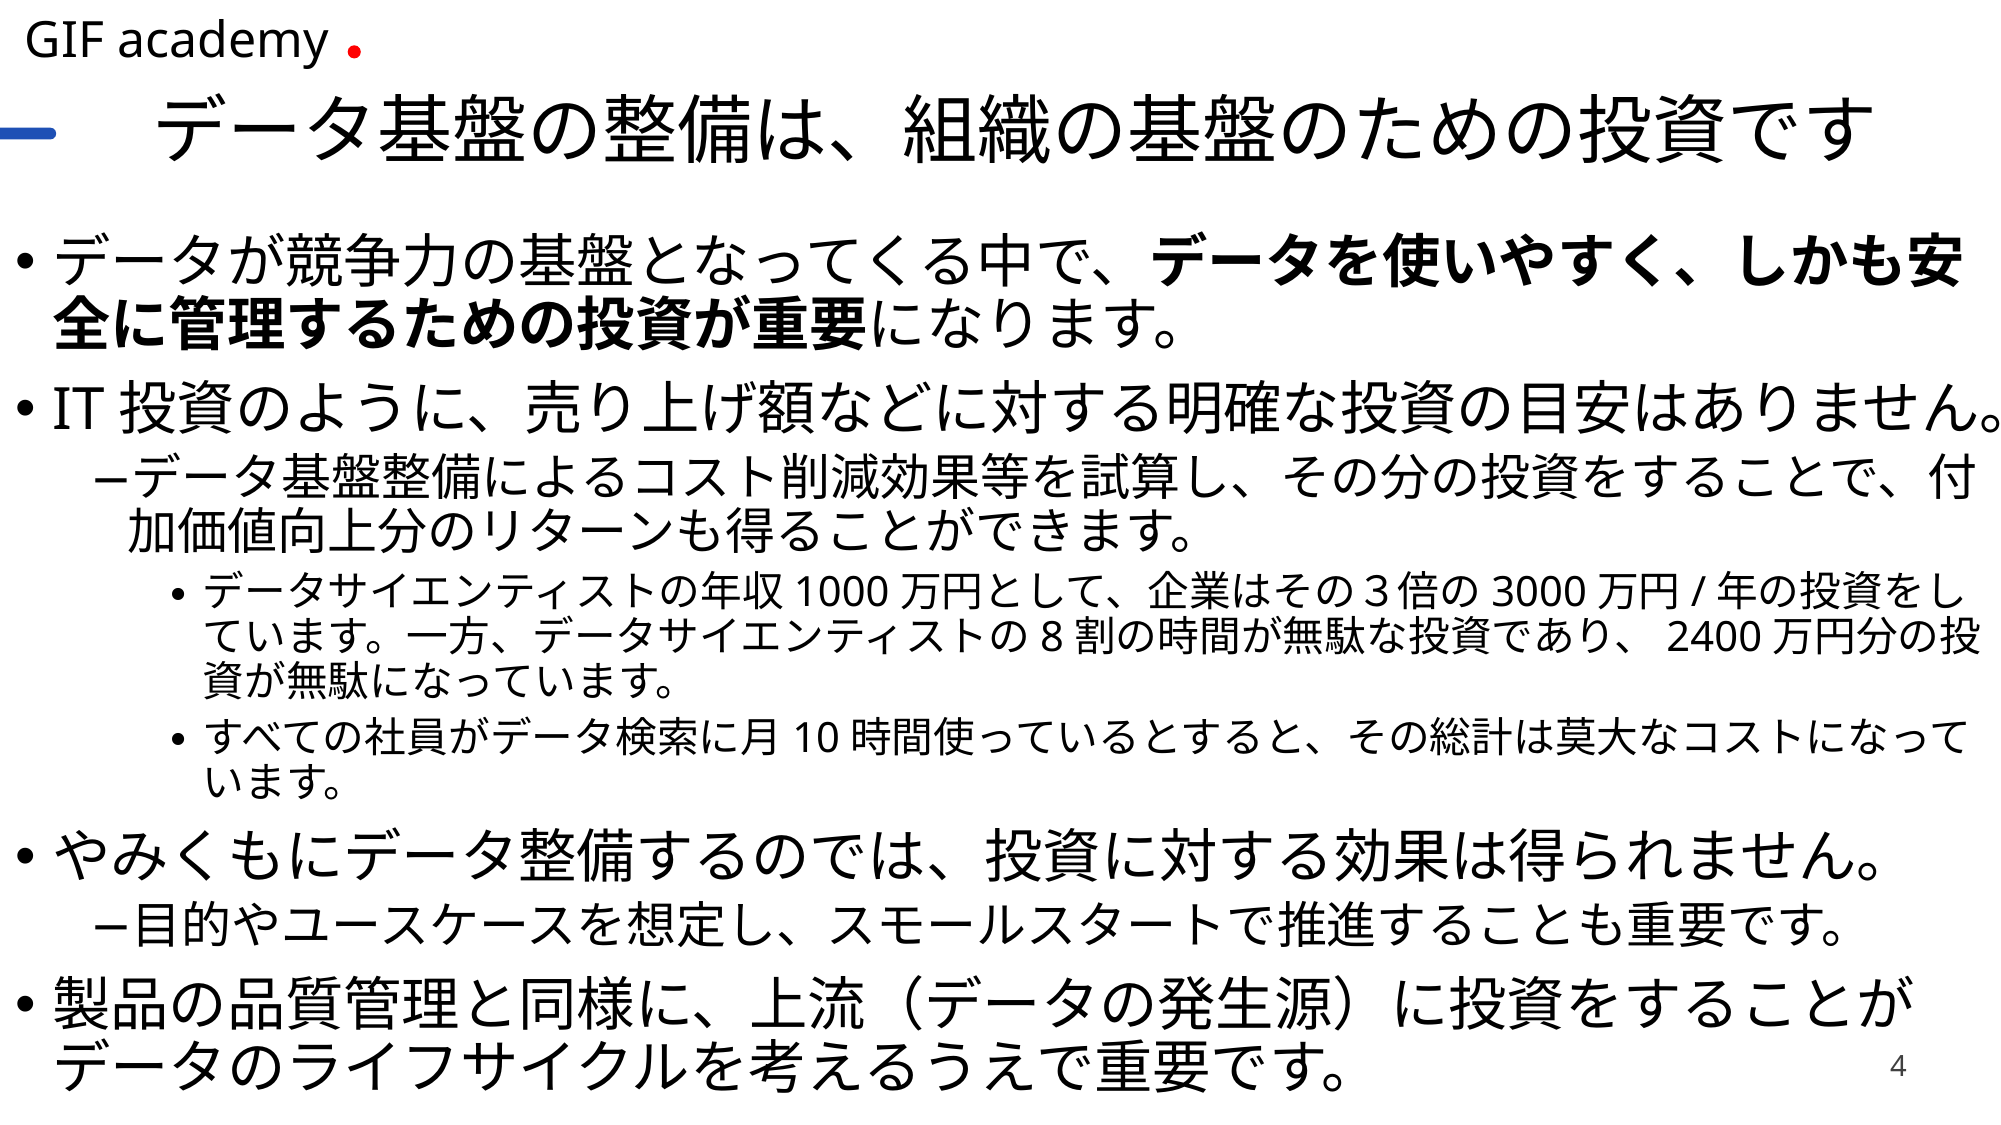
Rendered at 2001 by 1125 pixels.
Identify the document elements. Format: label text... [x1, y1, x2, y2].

title データ基盤の整備は、組織の基盤のための投資です [137, 44, 1922, 224]
list データが競争力の基盤となってくる中で、データを使いやすく、しかも安全に管理するための投資が重要になります。 IT投資のように、売り上げ額などに対する明確な投資の目安はありません。 データ基盤整備によるコスト削減効果等を試算し、その分の投資をすることで、付加価値向上分のリターンも得ることができます。 データサイエンティストの年収1000万円として、企業はその３倍の3000万円/年の投資をしています。一方、データサイエンティストの8割の時間が無駄な投資であり、2400万円分の投資が無駄になっています。 すべての社員がデータ検索に月10時間使っているとすると、その総計は莫大なコストになっています。 やみくもにデータ整備するのでは、投資に対する効果は得られません。 目的やユースケースを想定し、スモールスタートで推進することも重要です。 製品の品質管理と同様に、上流（データの発生源）に投資をすることがデータのライフサイクルを考えるうえで重要です。 [0, 224, 2000, 1015]
slide_number 4 [1471, 1036, 1922, 1097]
